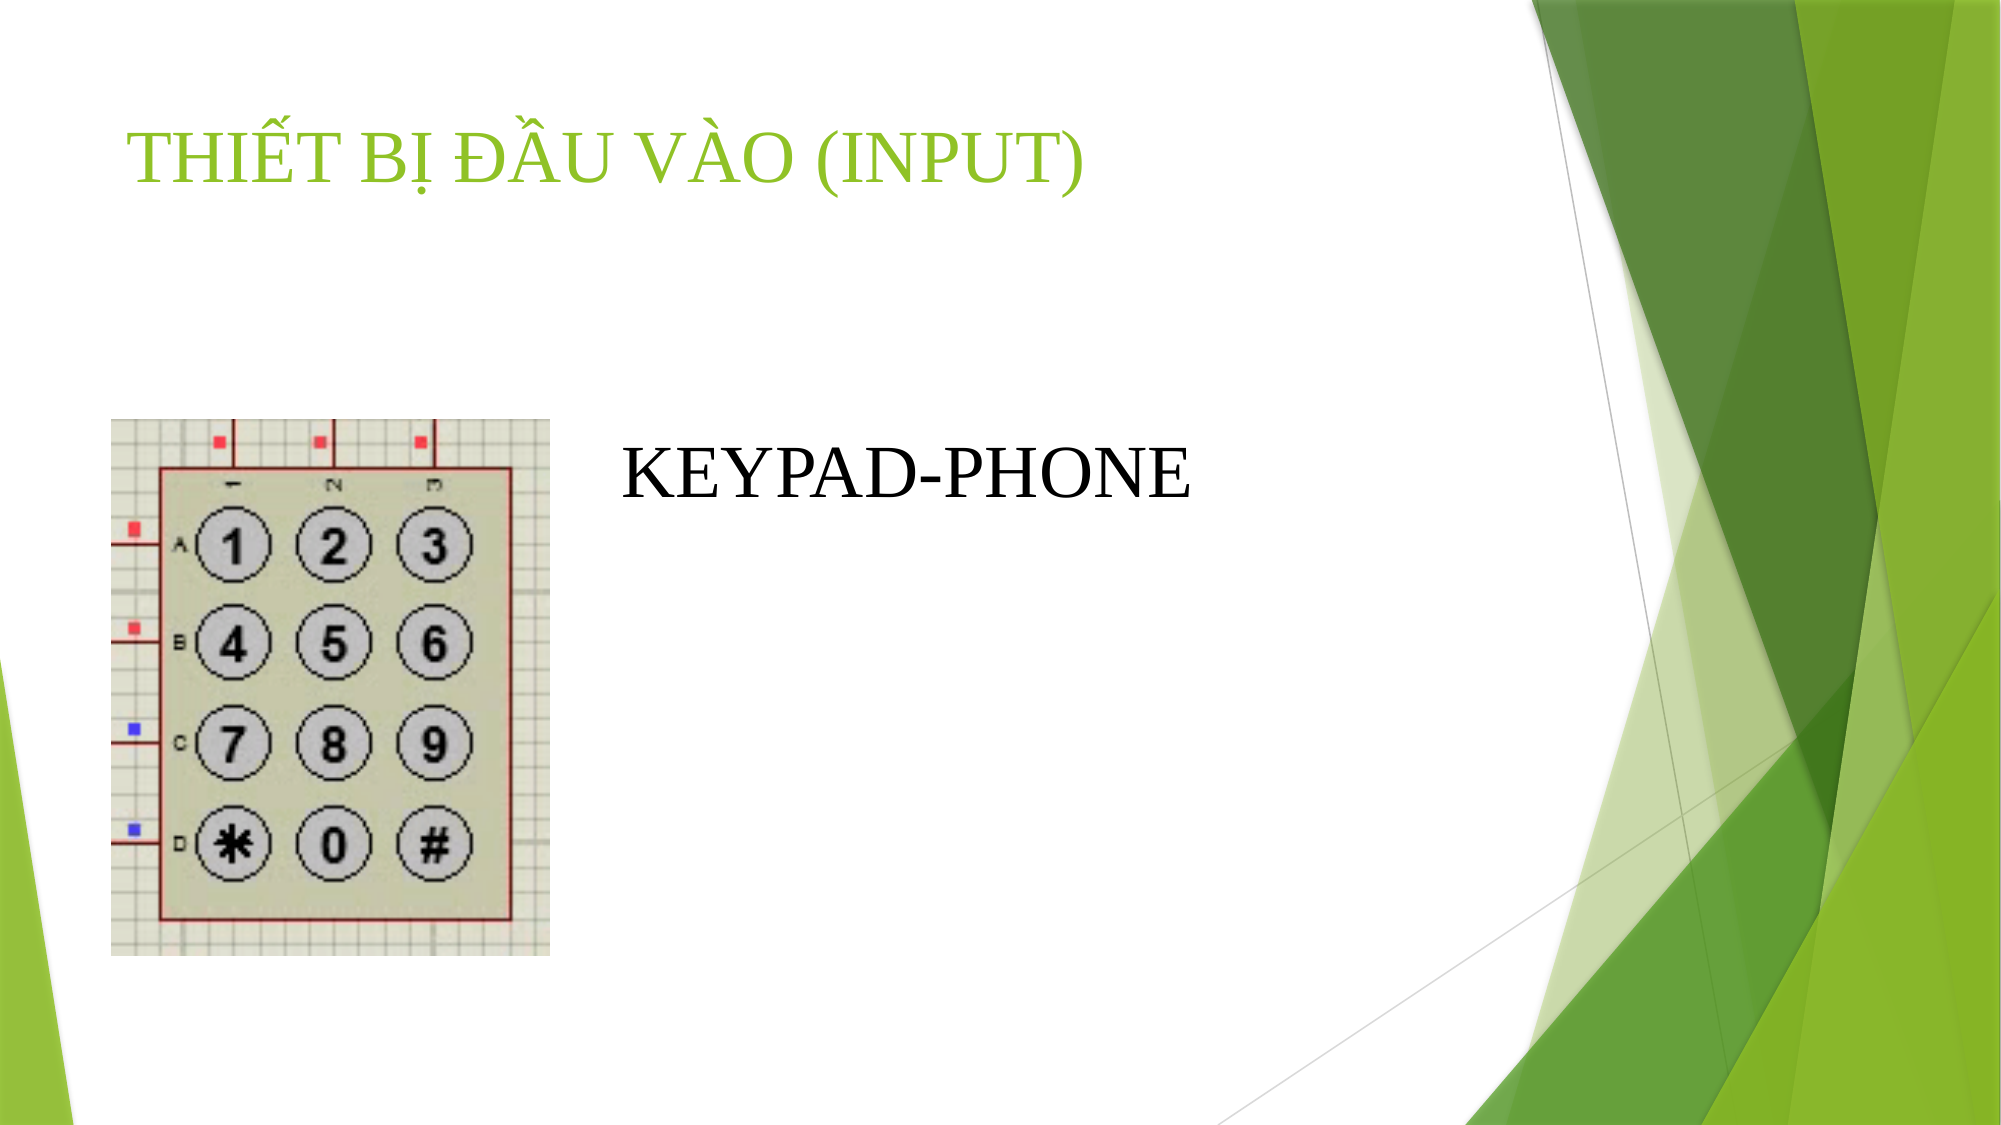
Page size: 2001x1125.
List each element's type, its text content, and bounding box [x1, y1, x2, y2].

text_box KEYPAD-PHONE [606, 415, 1346, 520]
title THIẾT BỊ ĐẦU VÀO (INPUT) [111, 99, 1522, 317]
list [110, 419, 551, 957]
